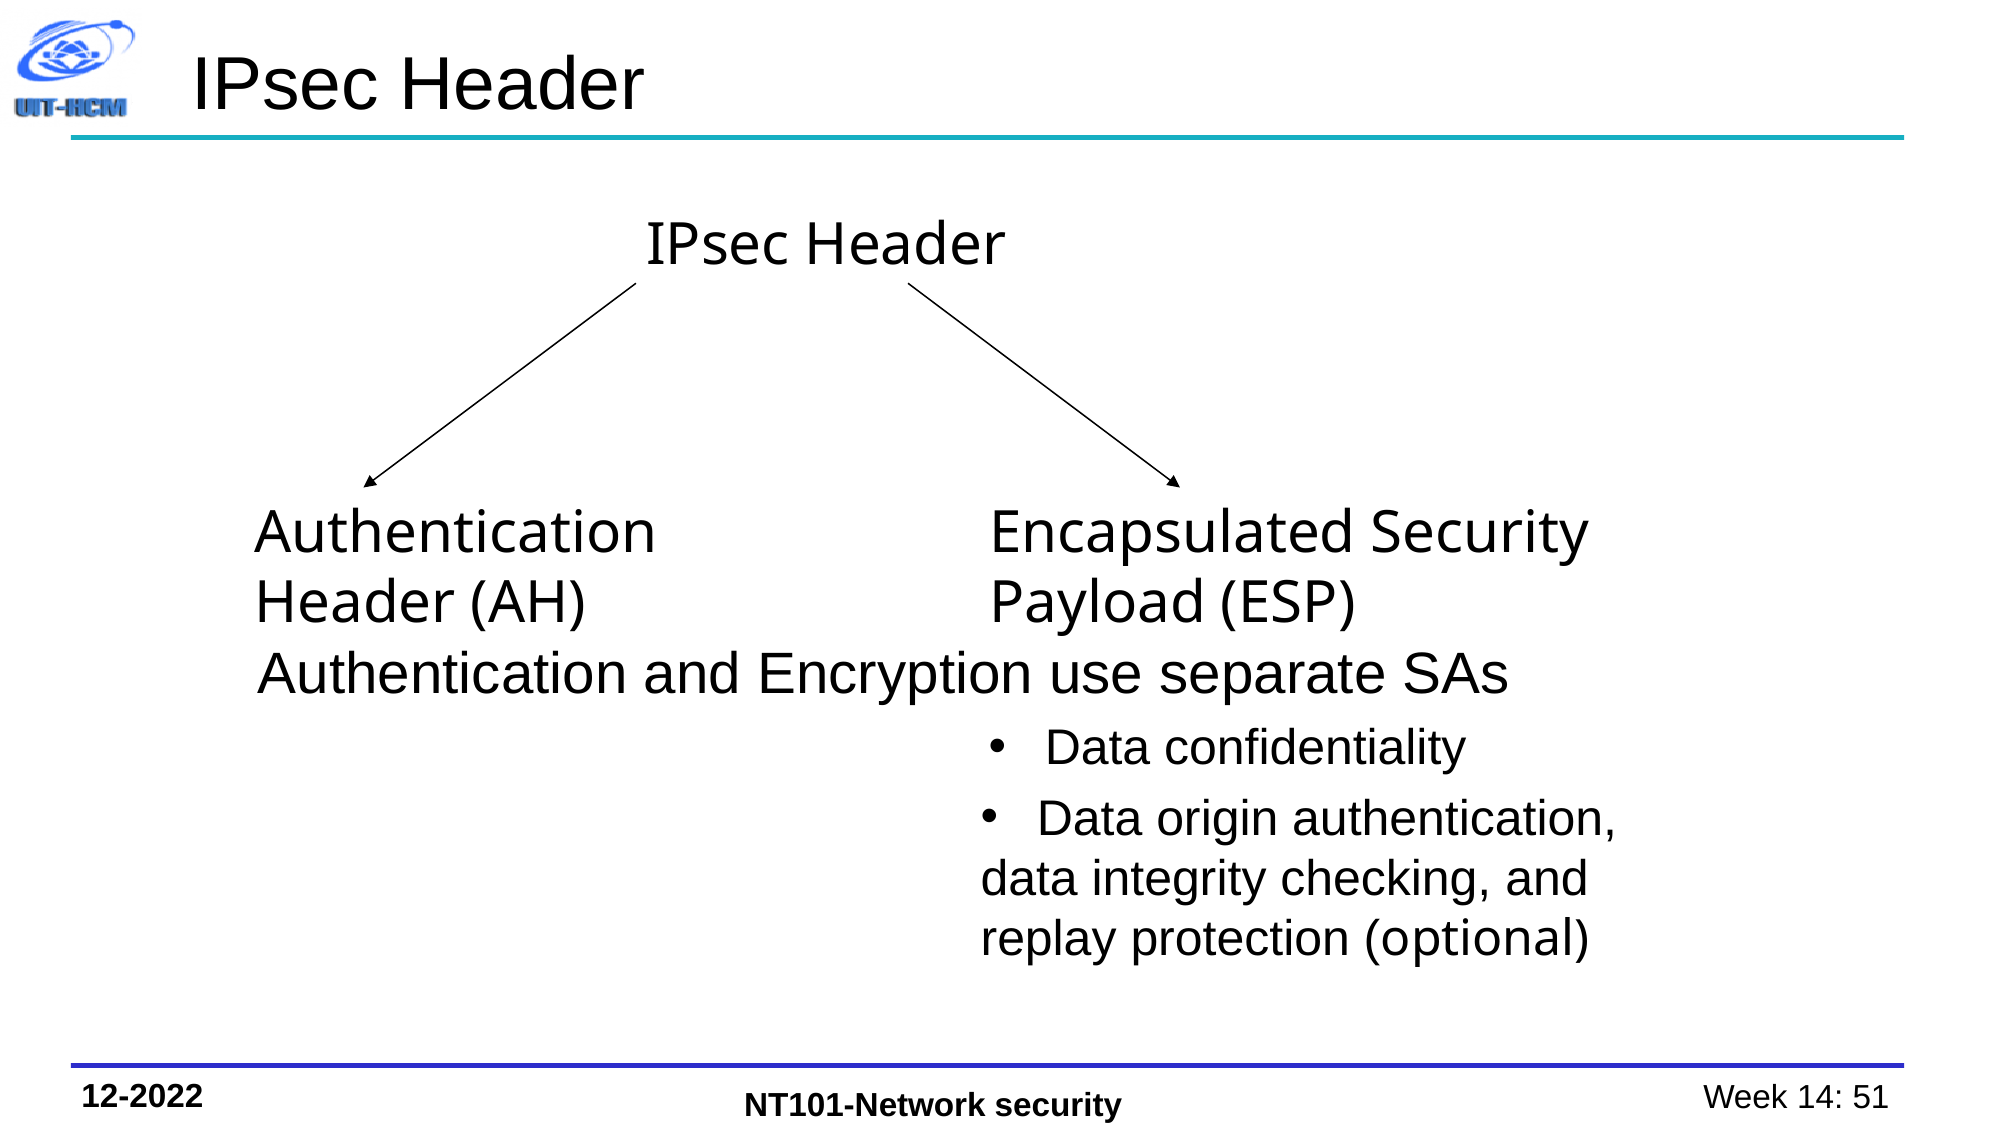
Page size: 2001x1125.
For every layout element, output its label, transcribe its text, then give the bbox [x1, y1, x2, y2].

text_box Authentication and Encryption use separate SAs [244, 628, 1519, 743]
text_box [907, 283, 1180, 487]
picture [0, 8, 150, 127]
title IPsec Header [176, 0, 1414, 179]
text_box Authentication Header (AH)‏ [241, 487, 568, 602]
text_box Encapsulated Security Payload (ESP)‏ [976, 487, 1738, 602]
text_box Data confidentiality [973, 707, 1482, 778]
text_box IPsec Header [632, 200, 958, 278]
text_box Data origin authentication, data integrity checking, and replay protection (optional) [965, 778, 1738, 973]
text_box [363, 283, 636, 487]
